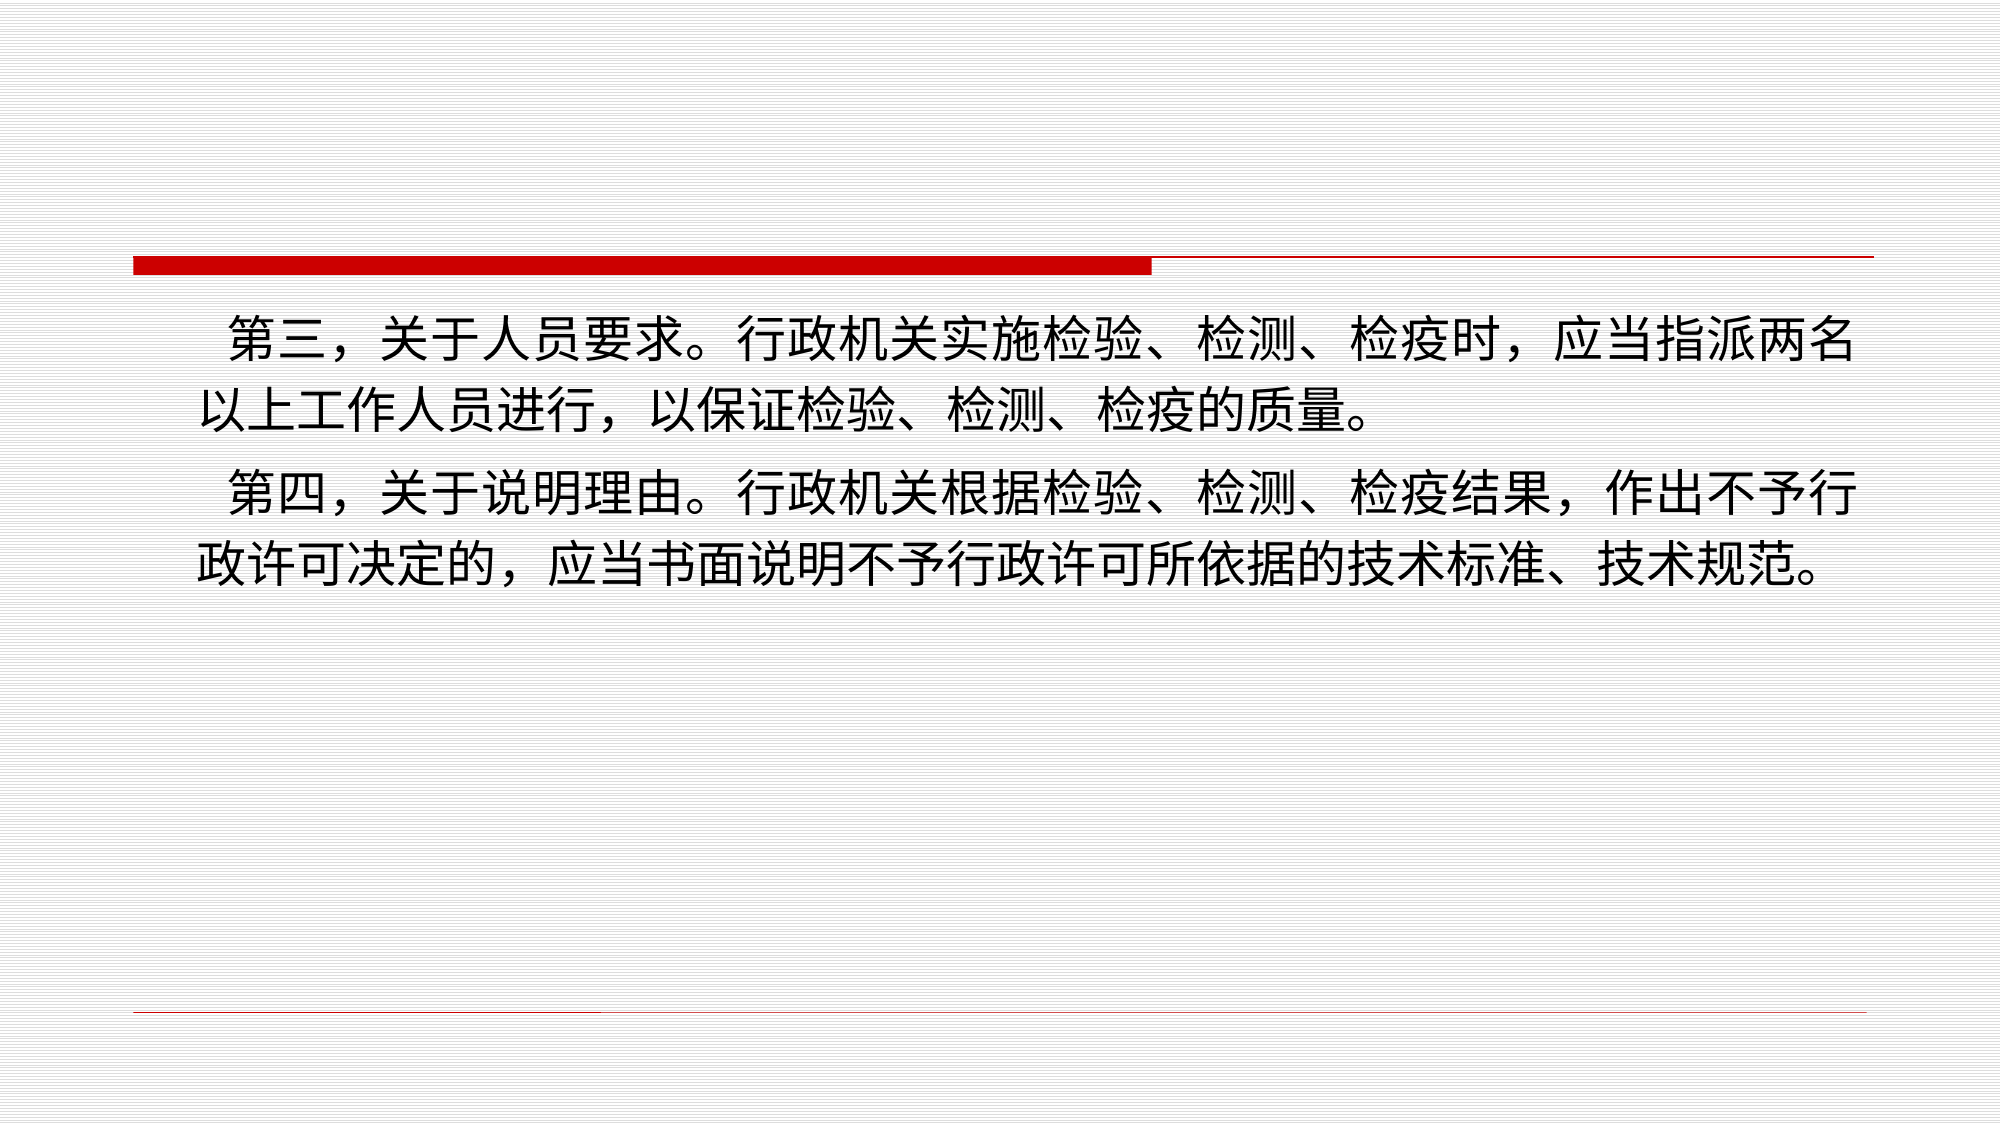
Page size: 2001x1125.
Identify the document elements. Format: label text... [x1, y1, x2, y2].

list 第三，关于人员要求。行政机关实施检验、检测、检疫时，应当指派两名以上工作人员进行，以保证检验、检测、检疫的质量。 第四，关于说明理由。行政机关根据检验、检测、检疫结果，作出不予行政许可决定的，应当书面说明不予行政许可所依据的技术标准、技术规范。 [123, 287, 1875, 988]
